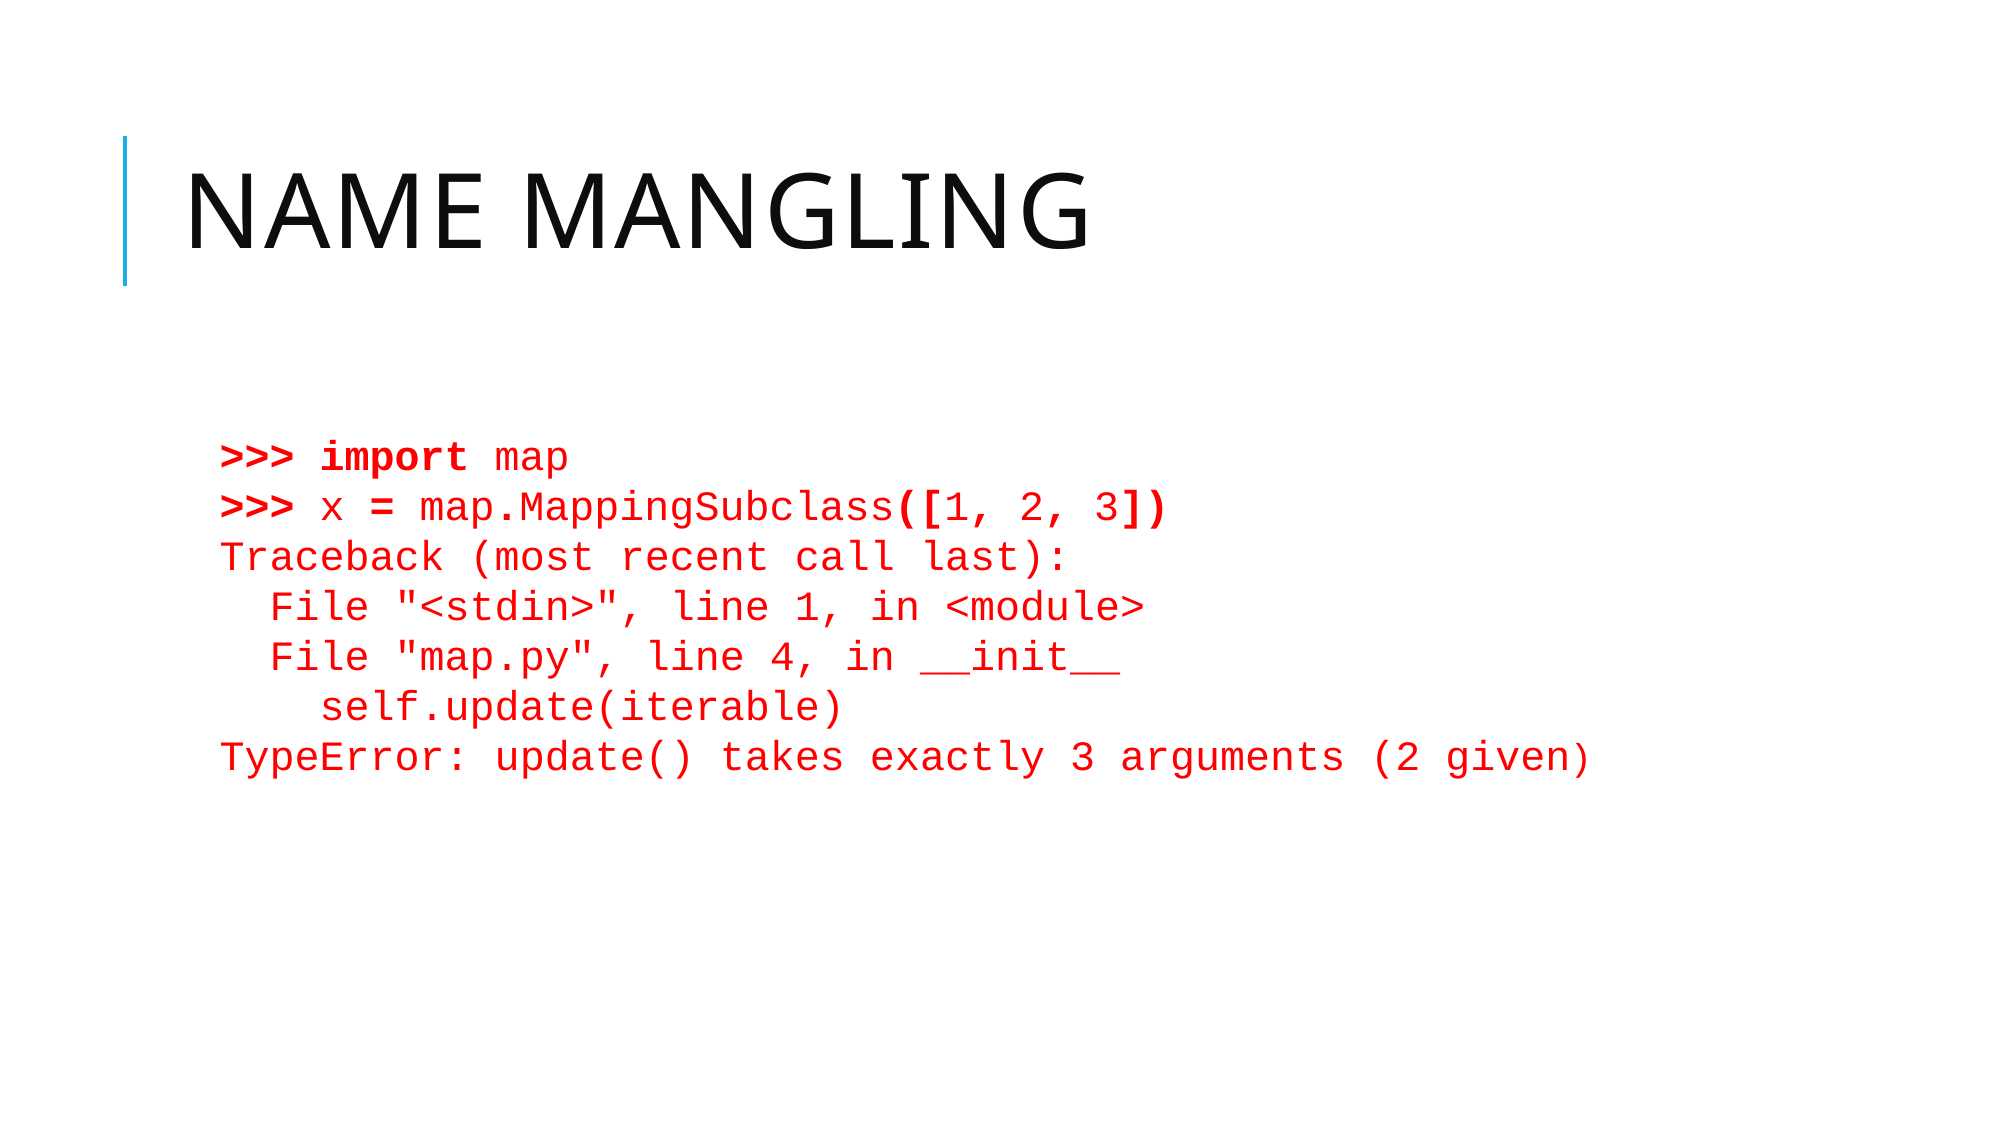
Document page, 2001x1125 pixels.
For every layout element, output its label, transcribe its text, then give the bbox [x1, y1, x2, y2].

text_box >>> import map >>> x = map.MappingSubclass([1, 2, 3]) Traceback (most recent call last): File "<stdin>", line 1, in <module> File "map.py", line 4, in __init__ self.update(iterable) TypeError: update() takes exactly 3 arguments (2 given) [204, 421, 1726, 787]
title Name mangling [168, 96, 1763, 342]
